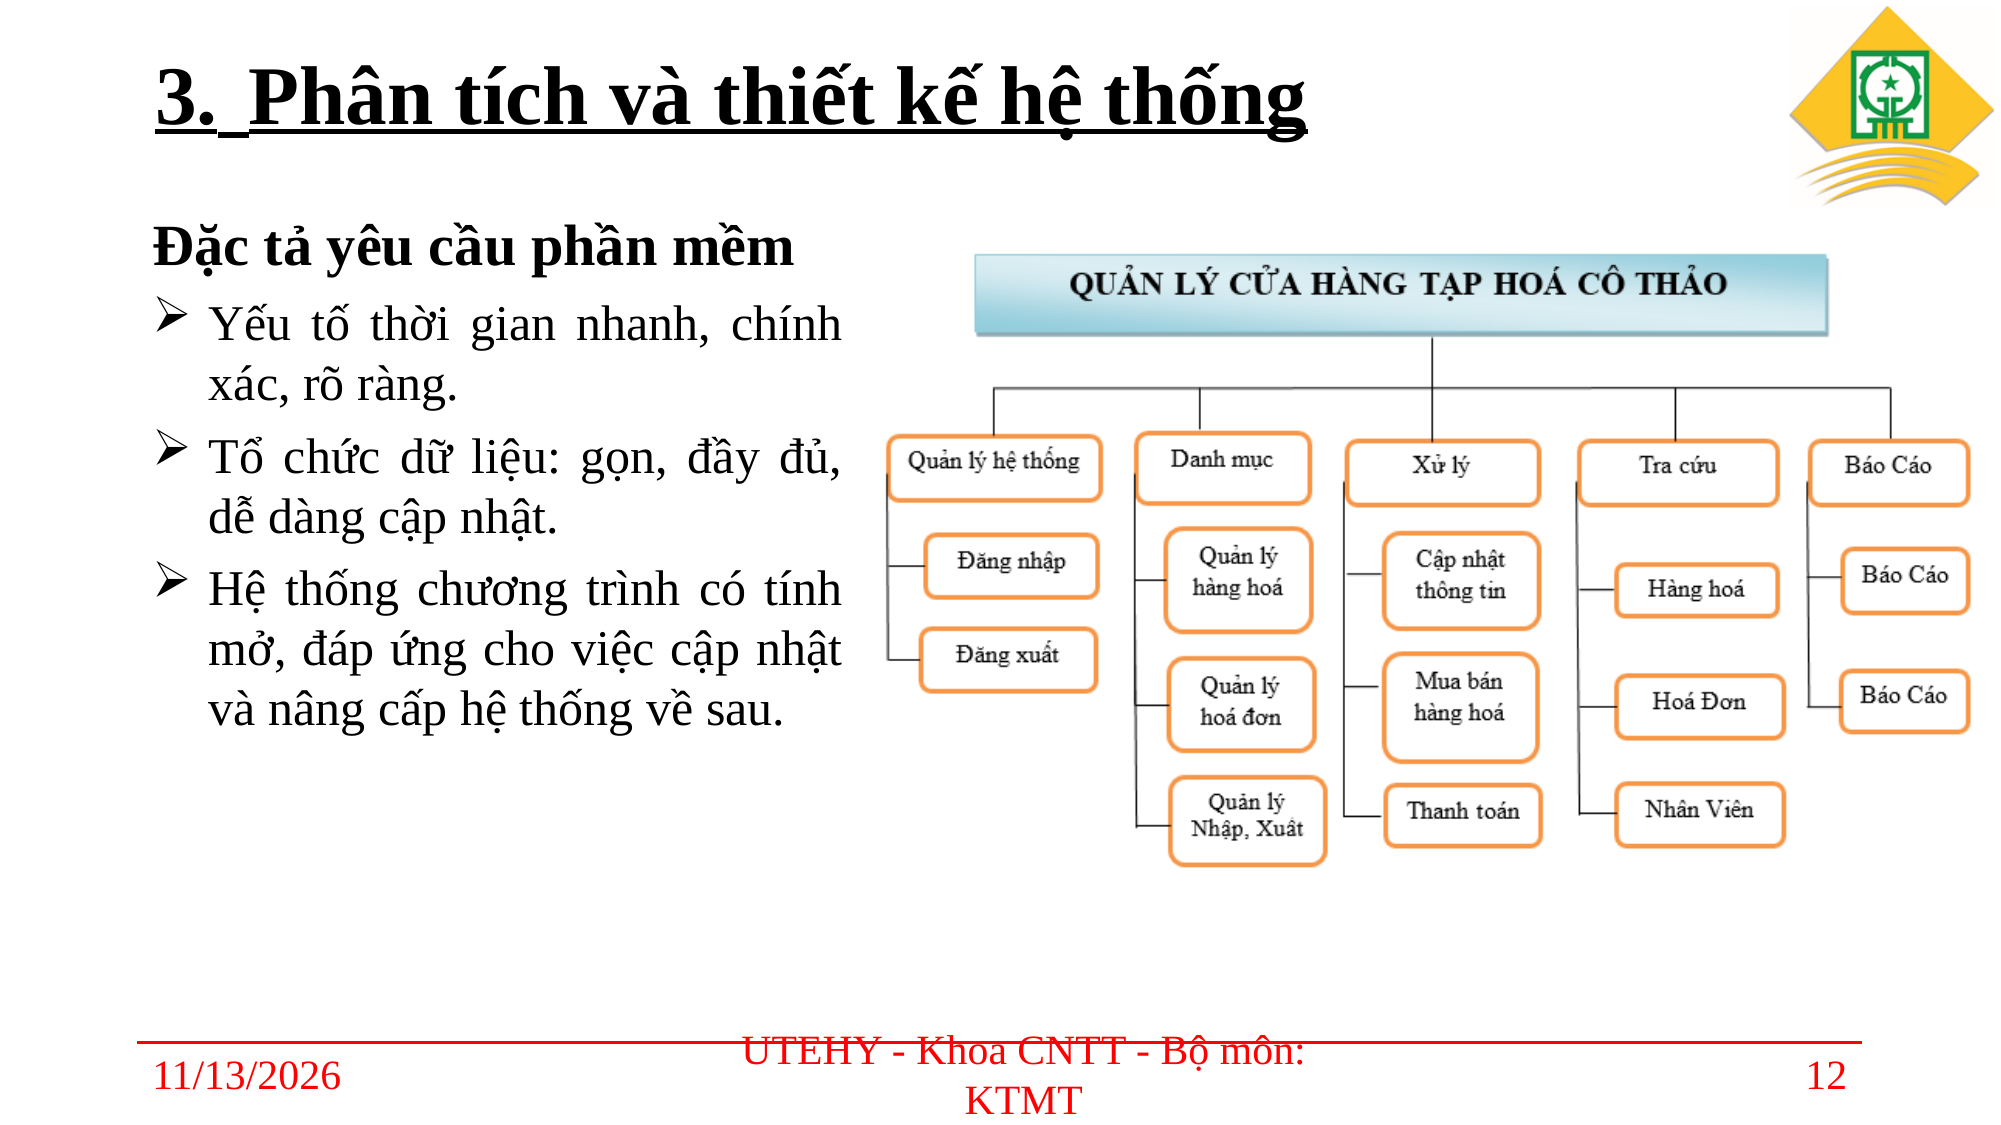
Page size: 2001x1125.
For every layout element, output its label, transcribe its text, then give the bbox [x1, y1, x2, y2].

picture [1788, 5, 1995, 207]
title 3. Phân tích và thiết kế hệ thống [137, 28, 1326, 160]
slide_number 12 [1412, 1043, 1863, 1103]
subtitle Đặc tả yêu cầu phần mềm Yếu tố thời gian nhanh, chính xác, rõ ràng. Tổ chức dữ liệu: gọn, đầy đủ, dễ dàng cập nhật. Hệ thống chương trình có tính mở, đáp ứng cho việc cập nhật và nâng cấp hệ thống về sau. [137, 207, 858, 979]
footer UTEHY - Khoa CNTT - Bộ môn: KTMT [662, 1044, 1386, 1103]
picture [857, 223, 1978, 891]
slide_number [137, 1044, 588, 1103]
